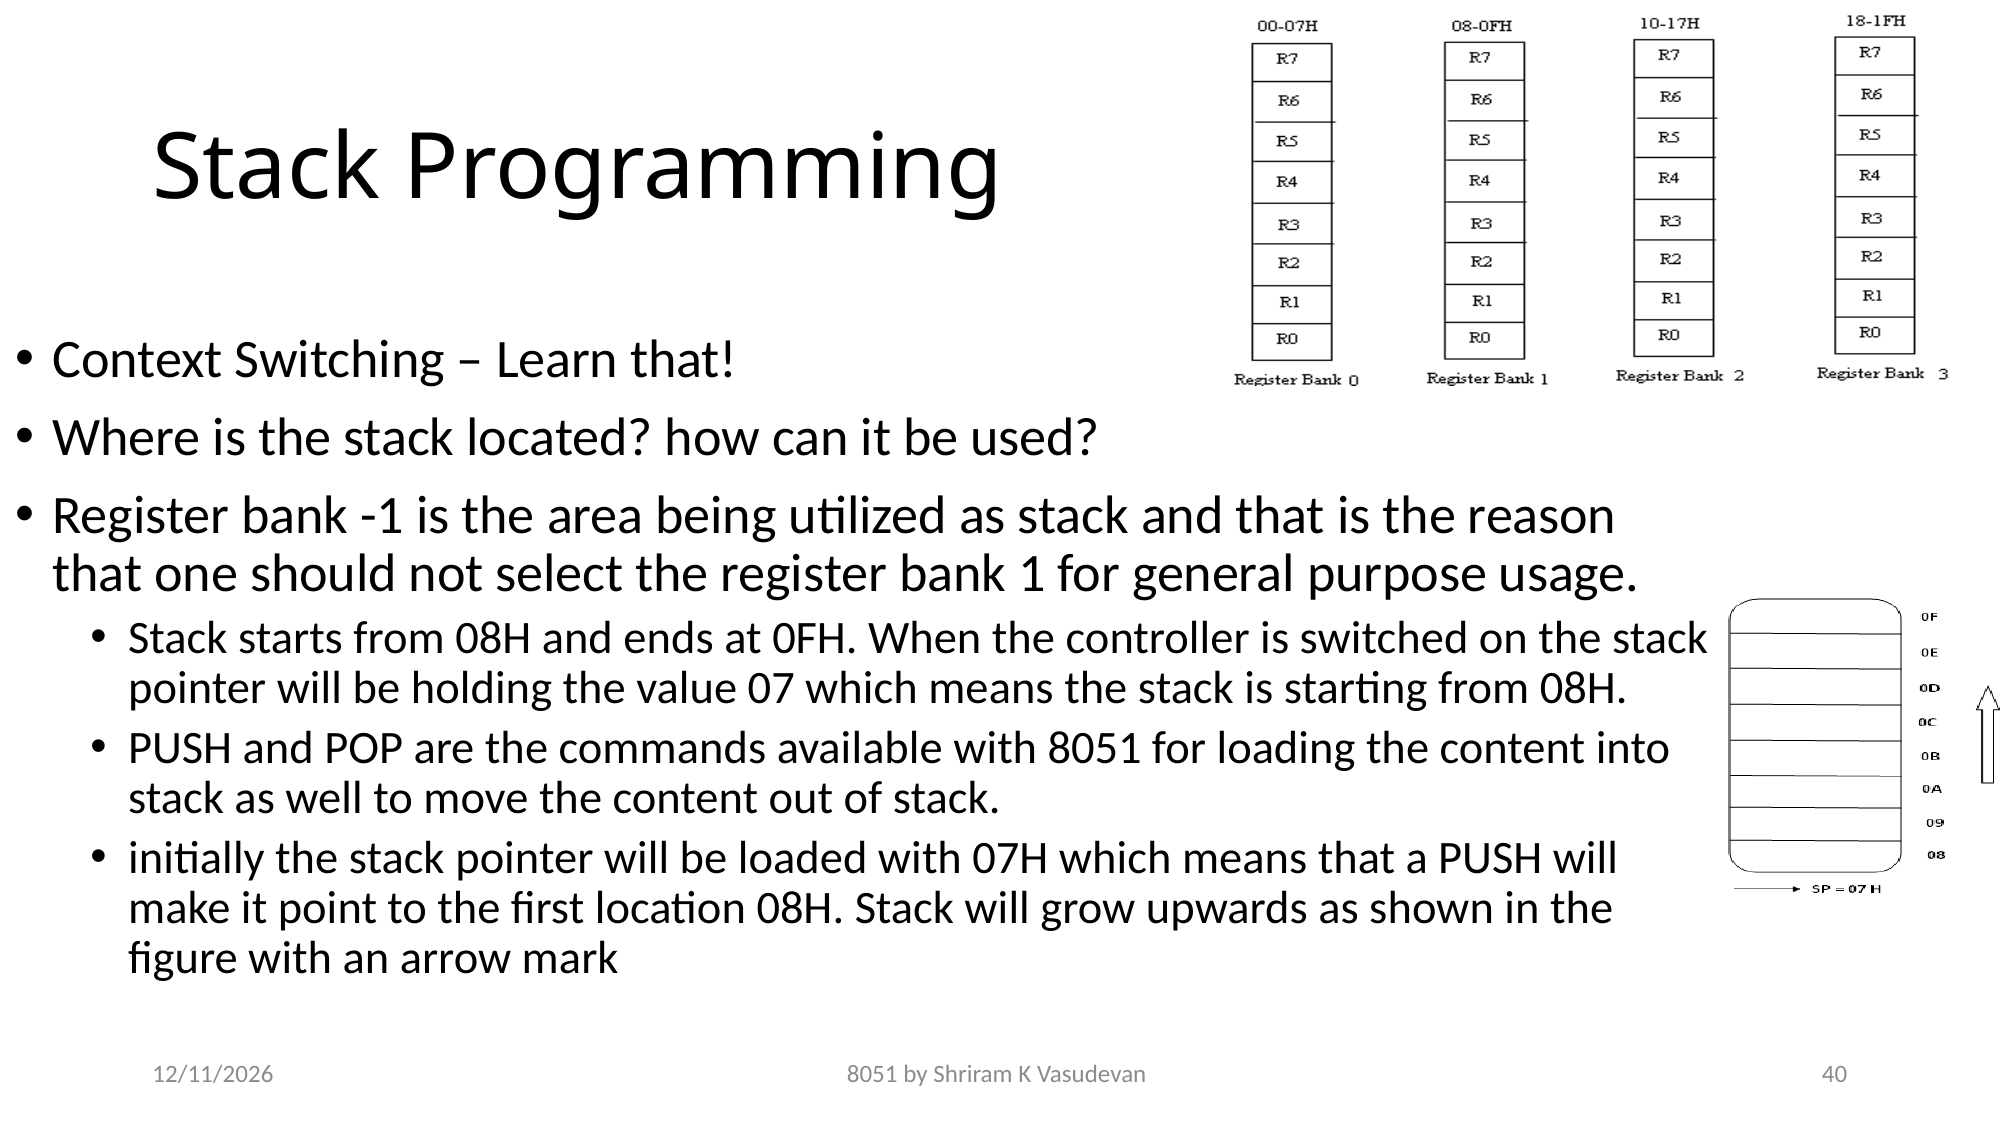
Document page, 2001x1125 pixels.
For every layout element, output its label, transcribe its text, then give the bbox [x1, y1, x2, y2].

list Context Switching – Learn that! Where is the stack located? how can it be used? Register bank -1 is the area being utilized as stack and that is the reason that one should not select the register bank 1 for general purpose usage. Stack starts from 08H and ends at 0FH. When the controller is switched on the stack pointer will be holding the value 07 which means the stack is starting from 08H. PUSH and POP are the commands available with 8051 for loading the content into stack as well to move the content out of stack. initially the stack pointer will be loaded with 07H which means that a PUSH will make it point to the first location 08H. Stack will grow upwards as shown in the figure with an arrow mark [0, 323, 1725, 1038]
picture [1712, 588, 2000, 897]
footer 8051 by Shriram K Vasudevan [662, 1042, 1338, 1103]
title Stack Programming [137, 59, 1213, 278]
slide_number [137, 1042, 588, 1103]
picture [1213, 13, 1958, 386]
slide_number 40 [1412, 1042, 1863, 1103]
